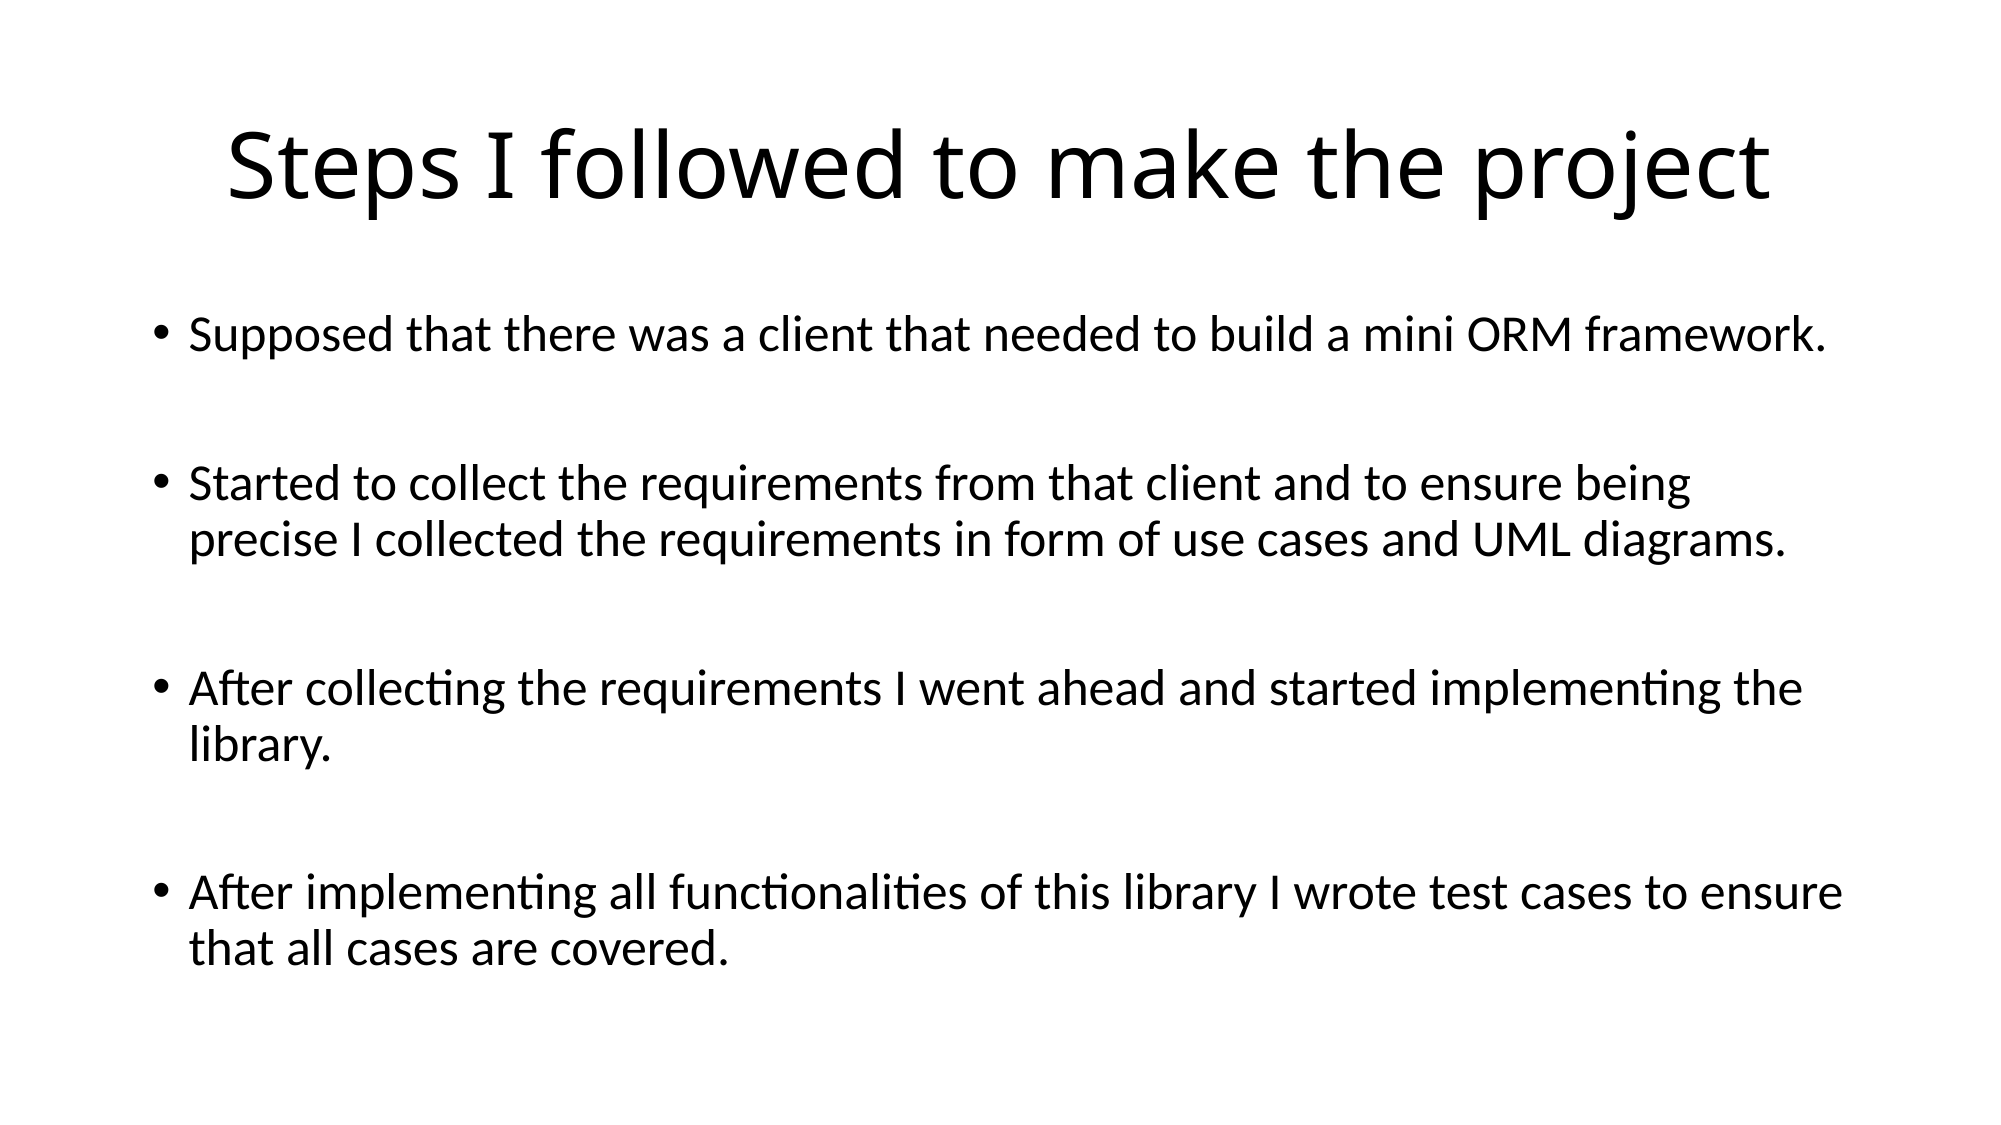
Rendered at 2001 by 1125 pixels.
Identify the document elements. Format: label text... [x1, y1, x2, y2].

list Supposed that there was a client that needed to build a mini ORM framework. Started to collect the requirements from that client and to ensure being precise I collected the requirements in form of use cases and UML diagrams. After collecting the requirements I went ahead and started implementing the library. After implementing all functionalities of this library I wrote test cases to ensure that all cases are covered. [137, 299, 1863, 1014]
title Steps I followed to make the project [137, 59, 1863, 278]
